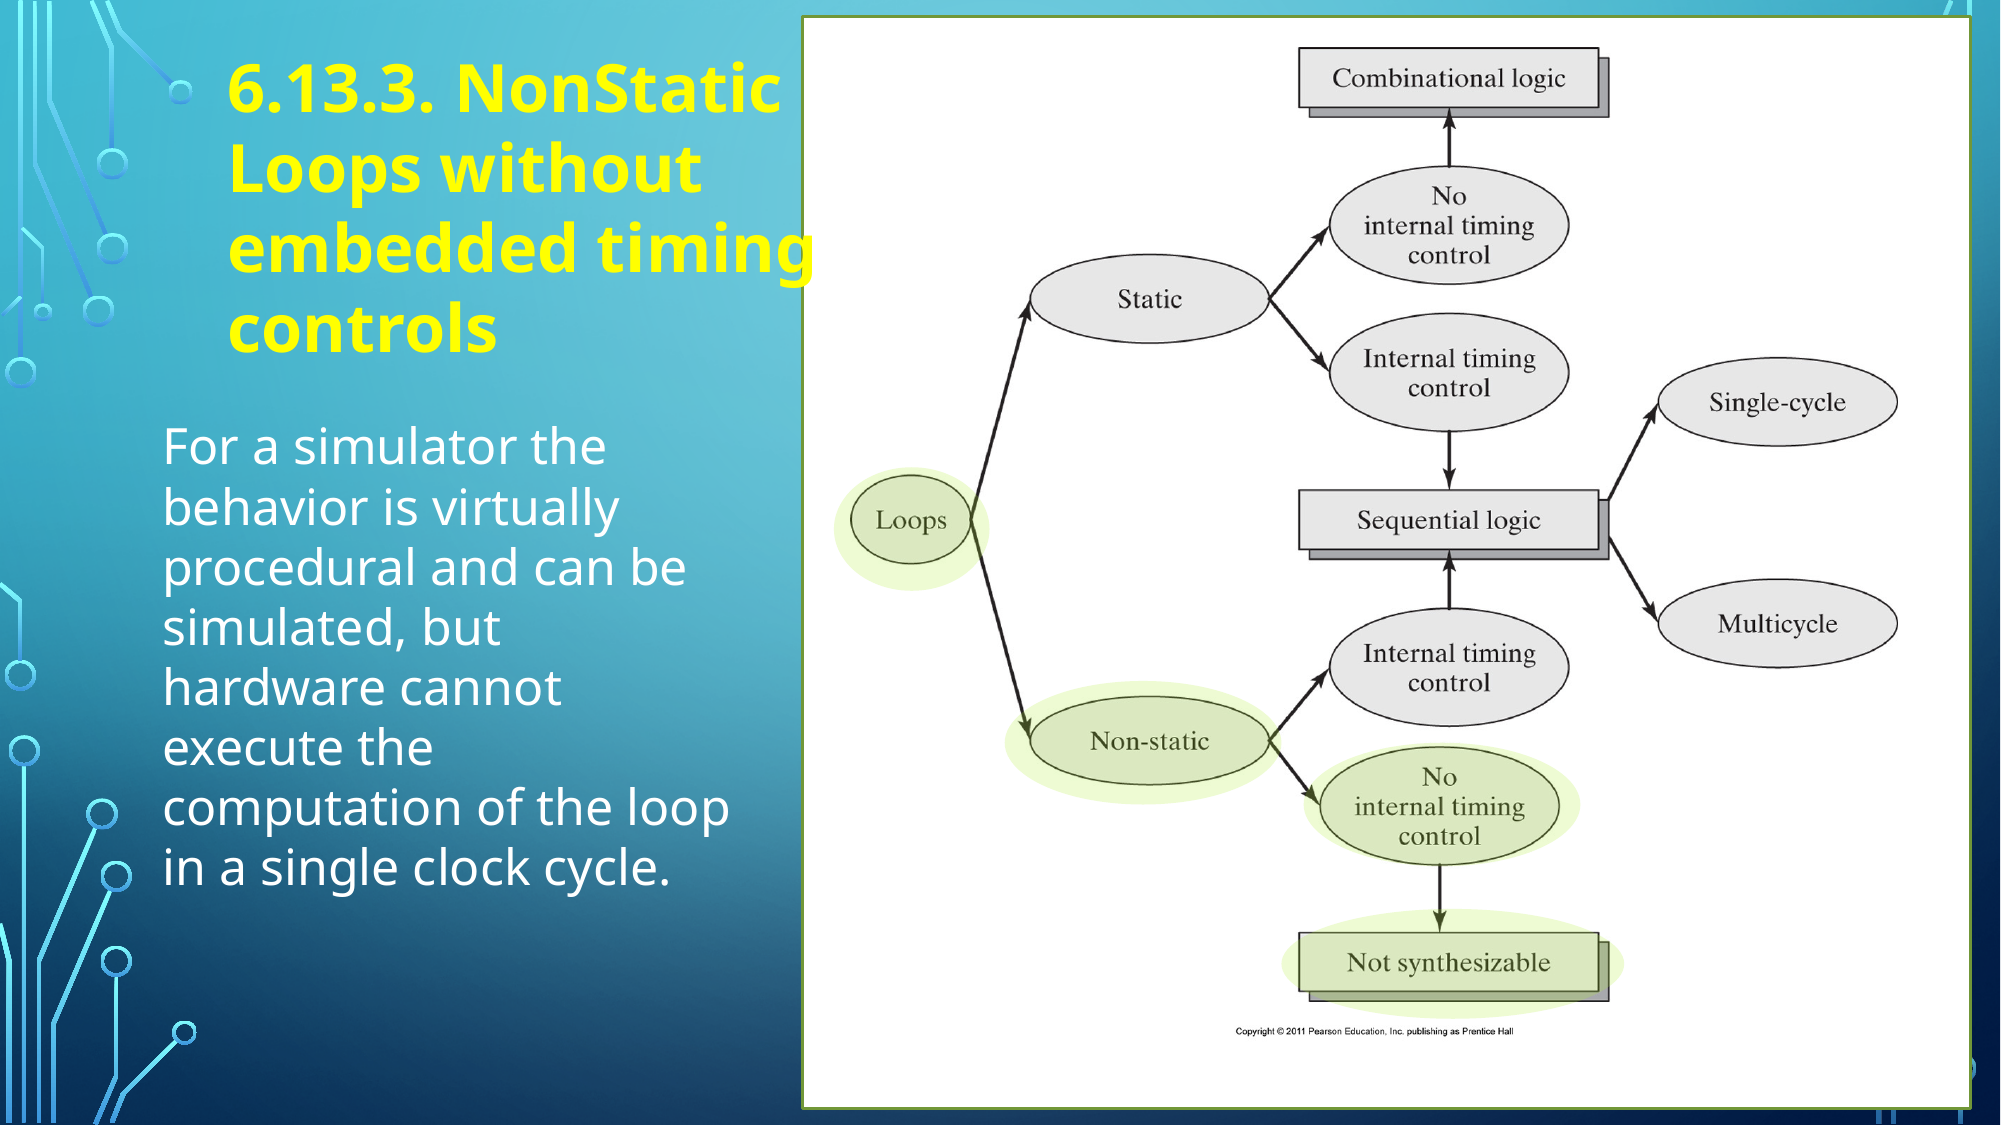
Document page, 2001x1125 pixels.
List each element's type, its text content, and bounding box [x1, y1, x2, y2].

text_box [833, 467, 1625, 1020]
text_box 6.13.3. NonStatic Loops without embedded timing controls [212, 38, 834, 374]
text_box For a simulator the behavior is virtually procedural and can be simulated, but hardware cannot execute the computation of the loop in a single clock cycle. [147, 407, 749, 903]
picture [850, 47, 1898, 1062]
text_box [801, 15, 1972, 1110]
